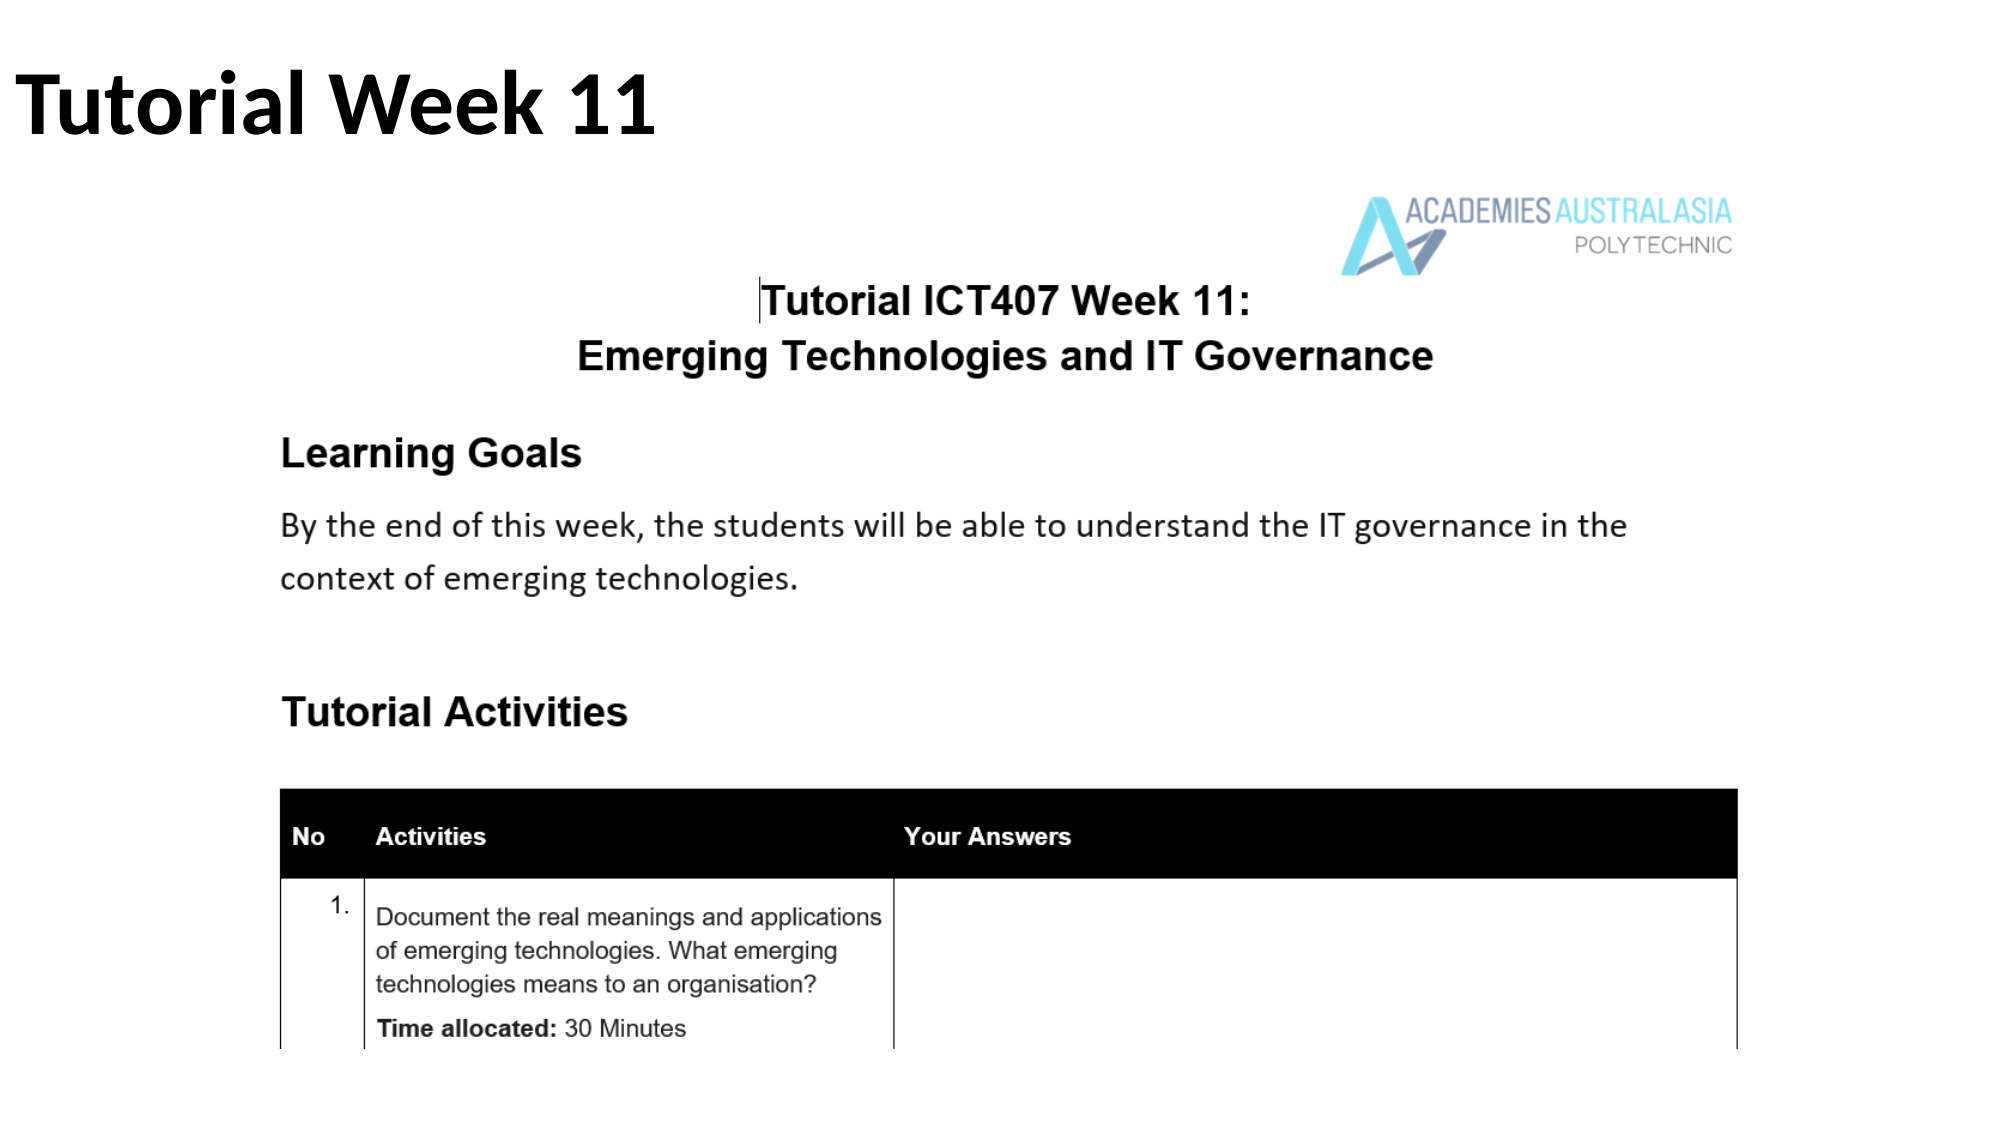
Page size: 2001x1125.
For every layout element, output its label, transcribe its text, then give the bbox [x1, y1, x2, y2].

title Tutorial Week 11 [0, 0, 2000, 211]
picture [172, 174, 1827, 1049]
